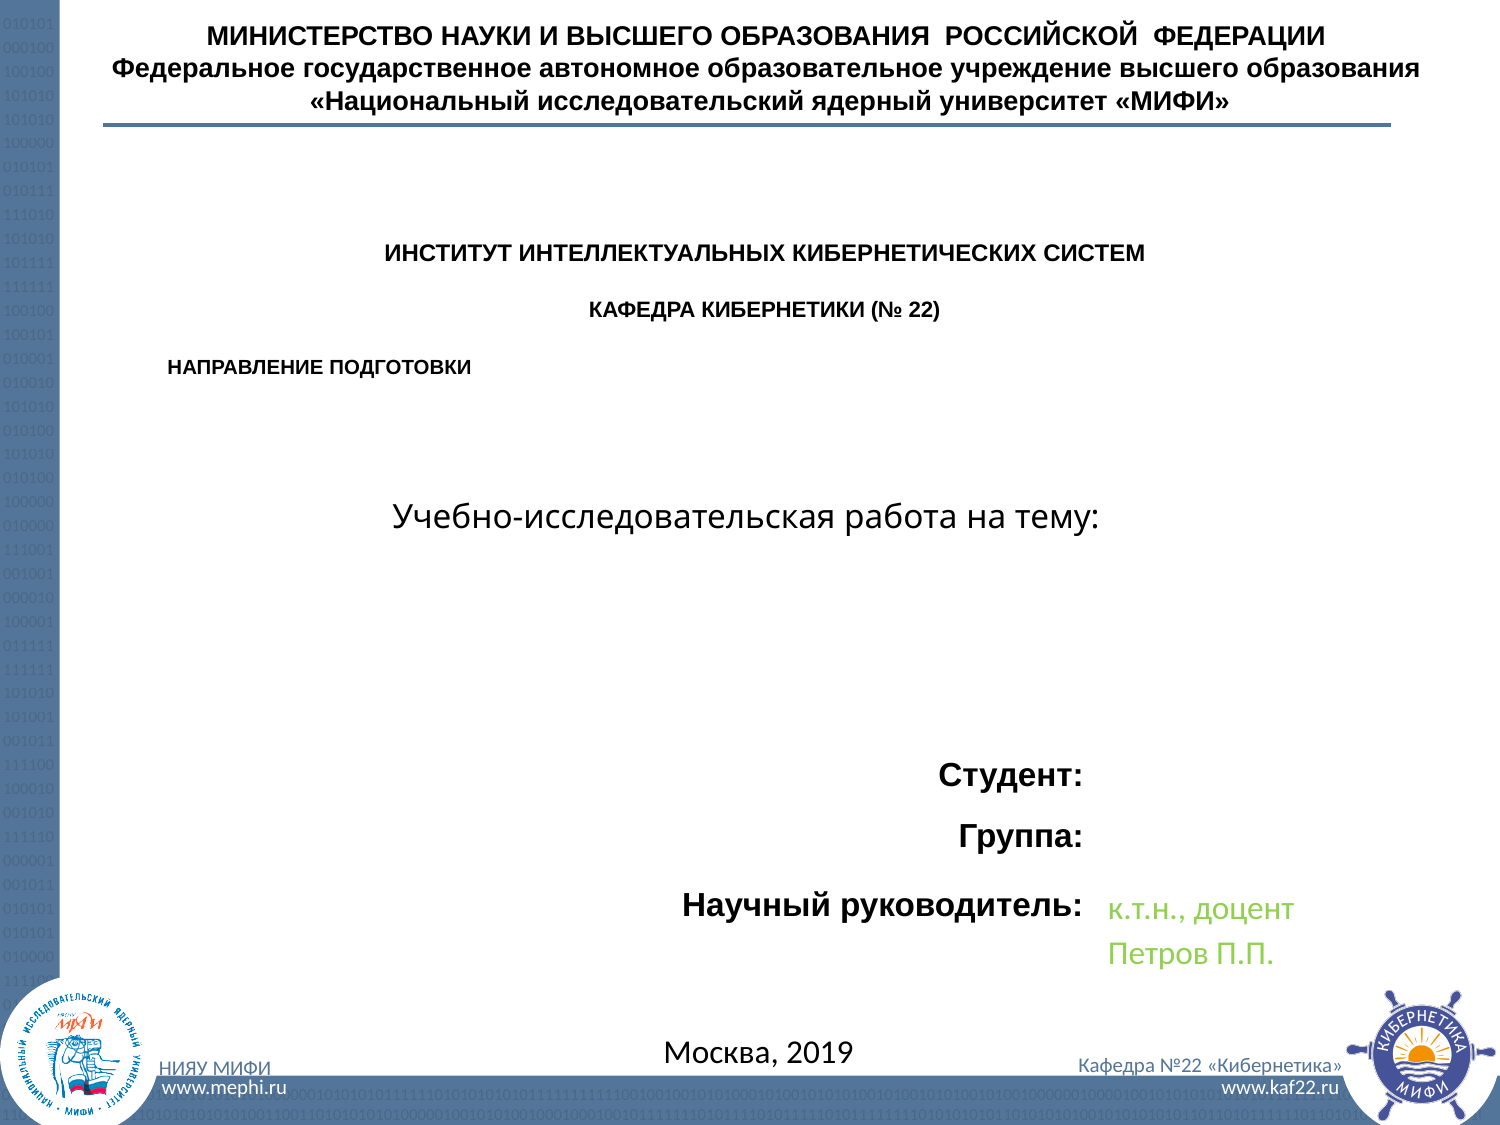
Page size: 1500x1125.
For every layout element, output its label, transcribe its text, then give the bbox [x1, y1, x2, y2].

list к.т.н., доцент Петров П.П. [1092, 892, 1452, 990]
picture [1346, 990, 1496, 1121]
picture [16, 989, 143, 1120]
